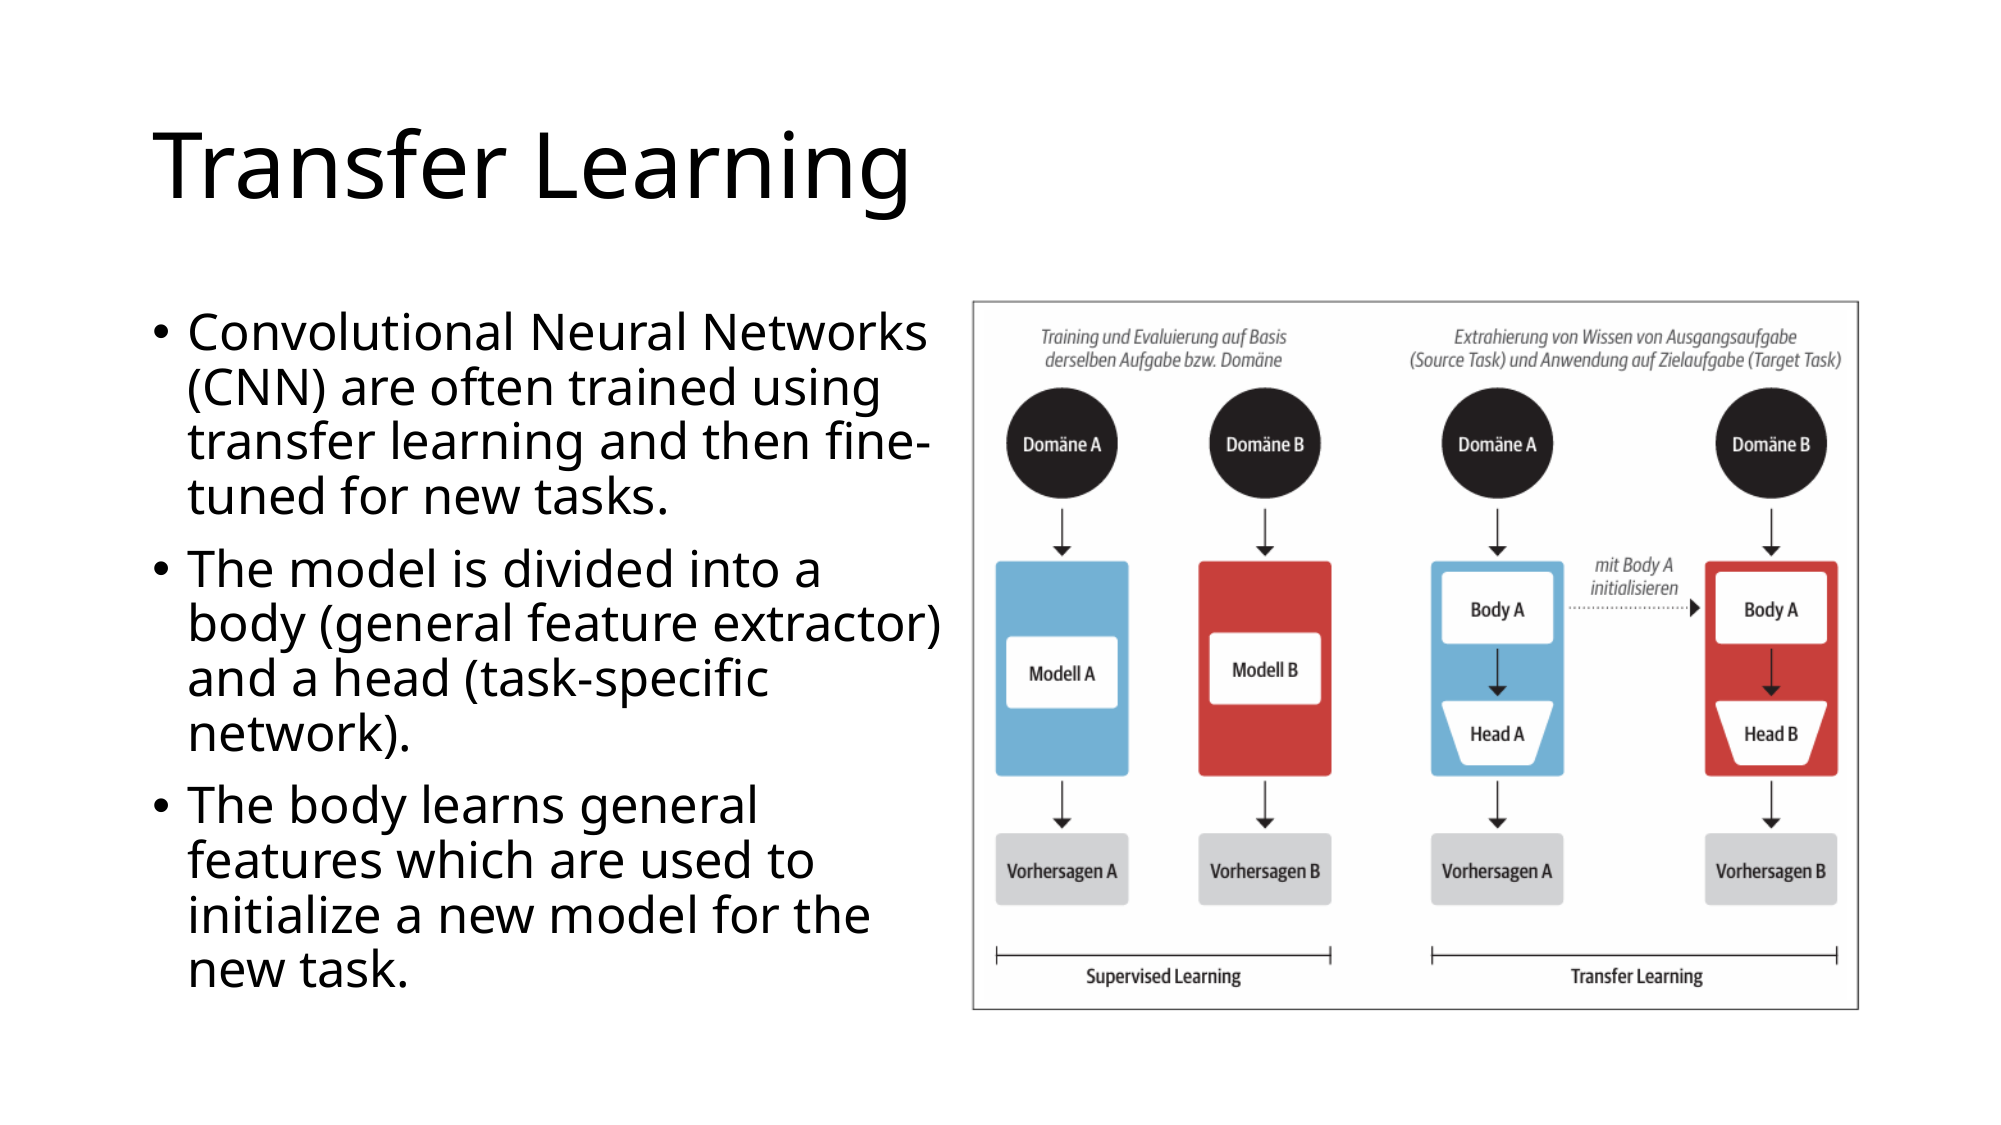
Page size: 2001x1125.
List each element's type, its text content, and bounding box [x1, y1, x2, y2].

picture [967, 298, 1863, 1014]
title Transfer Learning [137, 59, 1863, 278]
list Convolutional Neural Networks (CNN) are often trained using transfer learning and then fine-tuned for new tasks. The model is divided into a body (general feature extractor) and a head (task-specific network). The body learns general features which are used to initialize a new model for the new task. [137, 299, 967, 1014]
